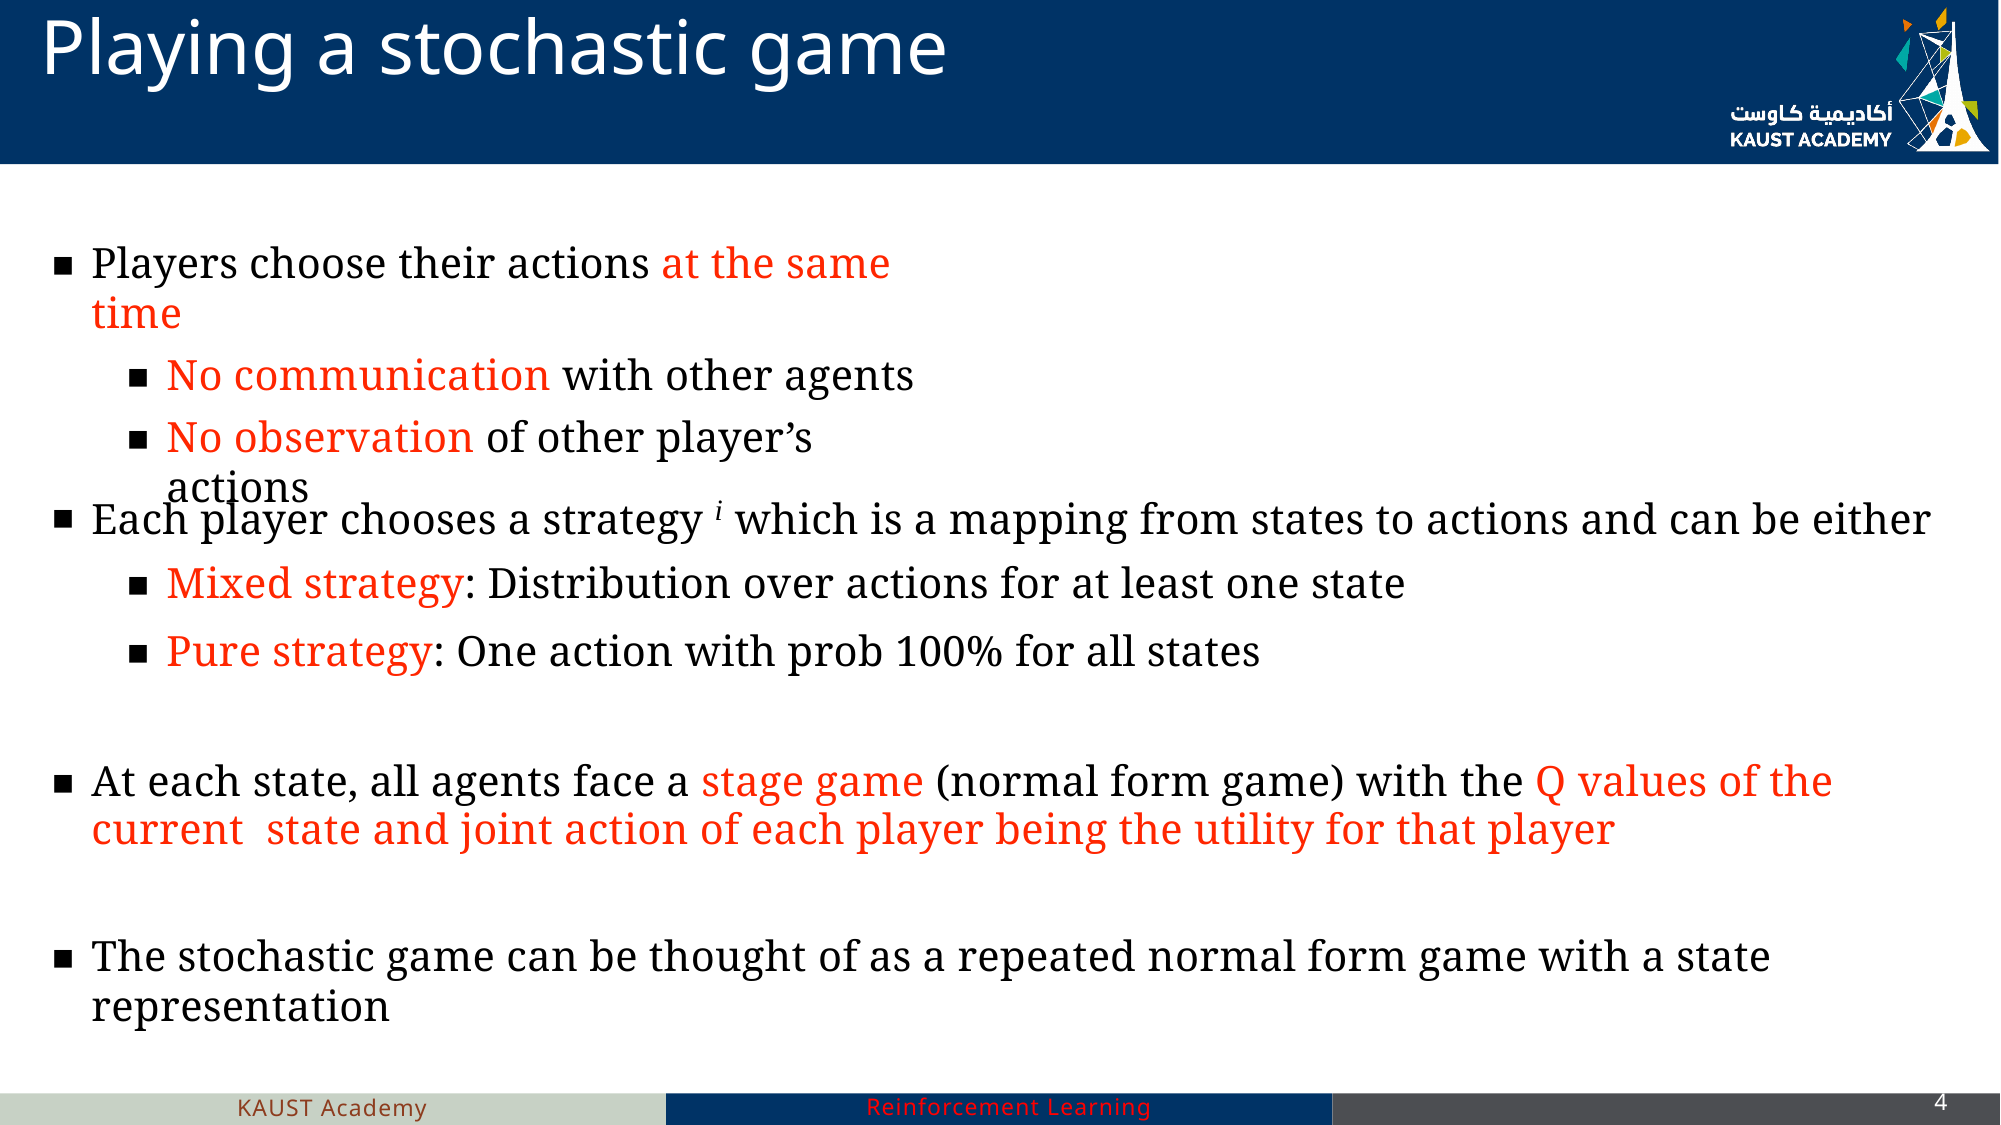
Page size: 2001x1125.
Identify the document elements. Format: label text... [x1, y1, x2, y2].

picture [1721, 0, 2000, 159]
text_box Players choose their actions at the same time No communication with other agents No observation of other player’s actions [48, 222, 934, 511]
title Playing a stochastic game [25, 2, 1737, 112]
